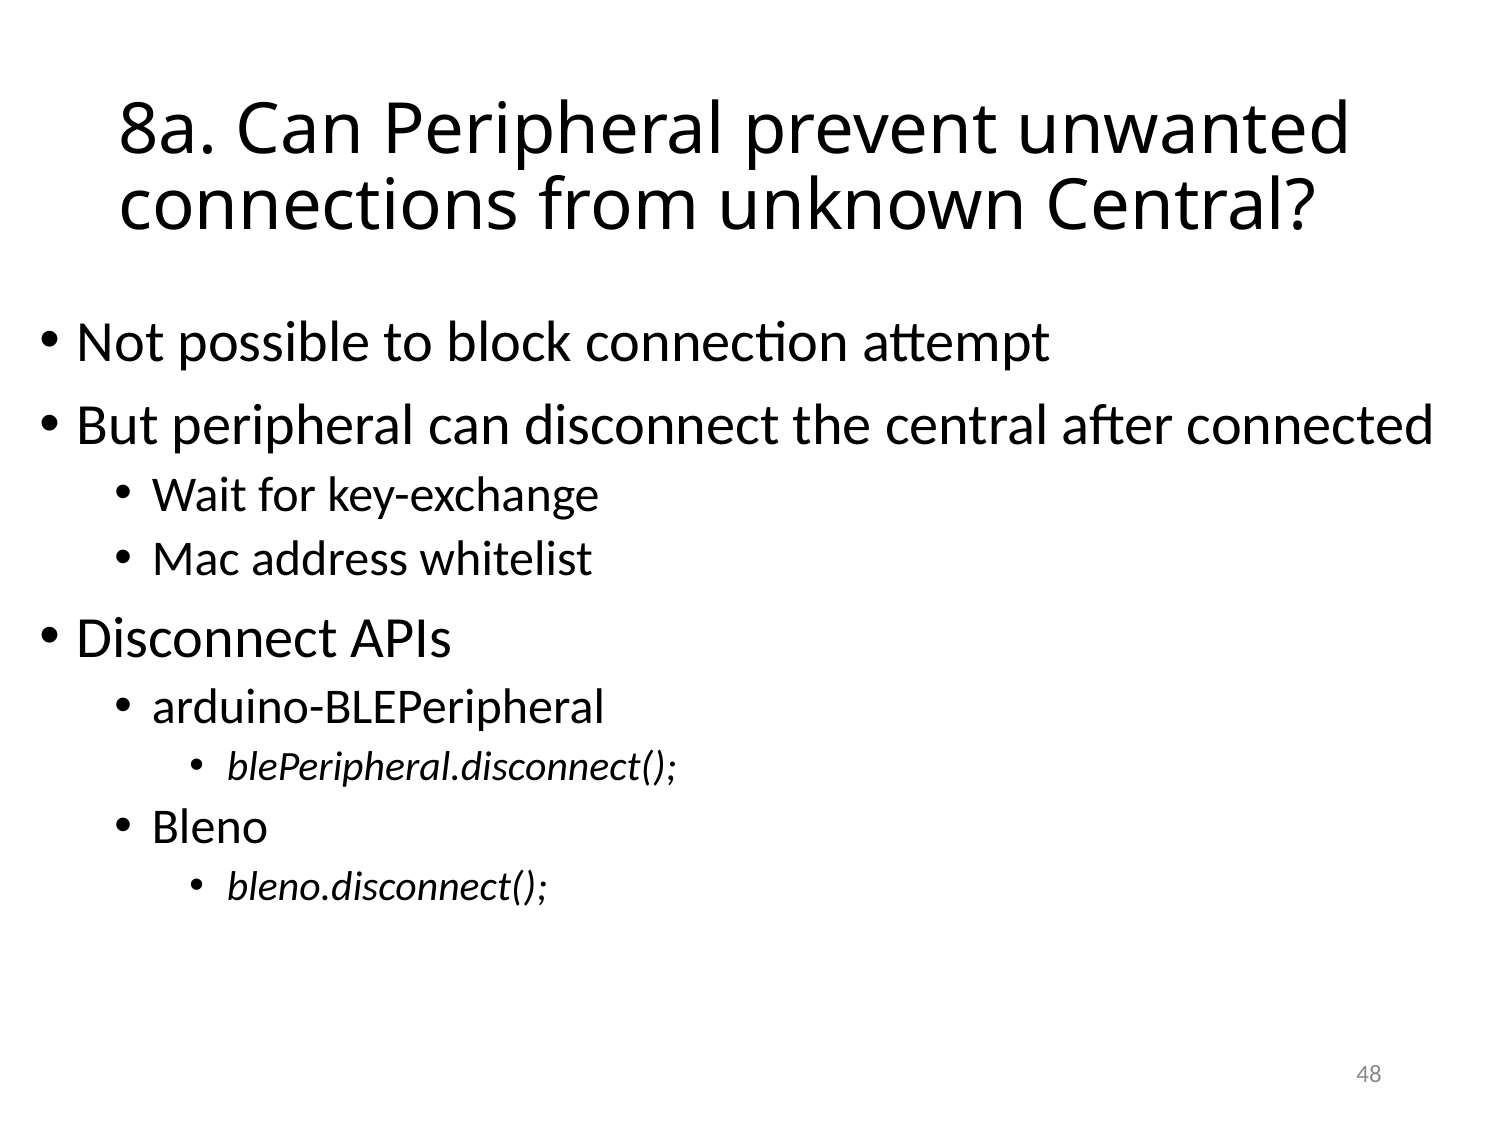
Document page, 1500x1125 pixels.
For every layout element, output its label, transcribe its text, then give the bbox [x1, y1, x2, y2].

list Not possible to block connection attempt But peripheral can disconnect the central after connected Wait for key-exchange Mac address whitelist Disconnect APIs arduino-BLEPeripheral blePeripheral.disconnect(); Bleno bleno.disconnect(); [24, 303, 1476, 1017]
slide_number 48 [1059, 1042, 1397, 1103]
title 8a. Can Peripheral prevent unwanted connections from unknown Central? [103, 59, 1397, 278]
